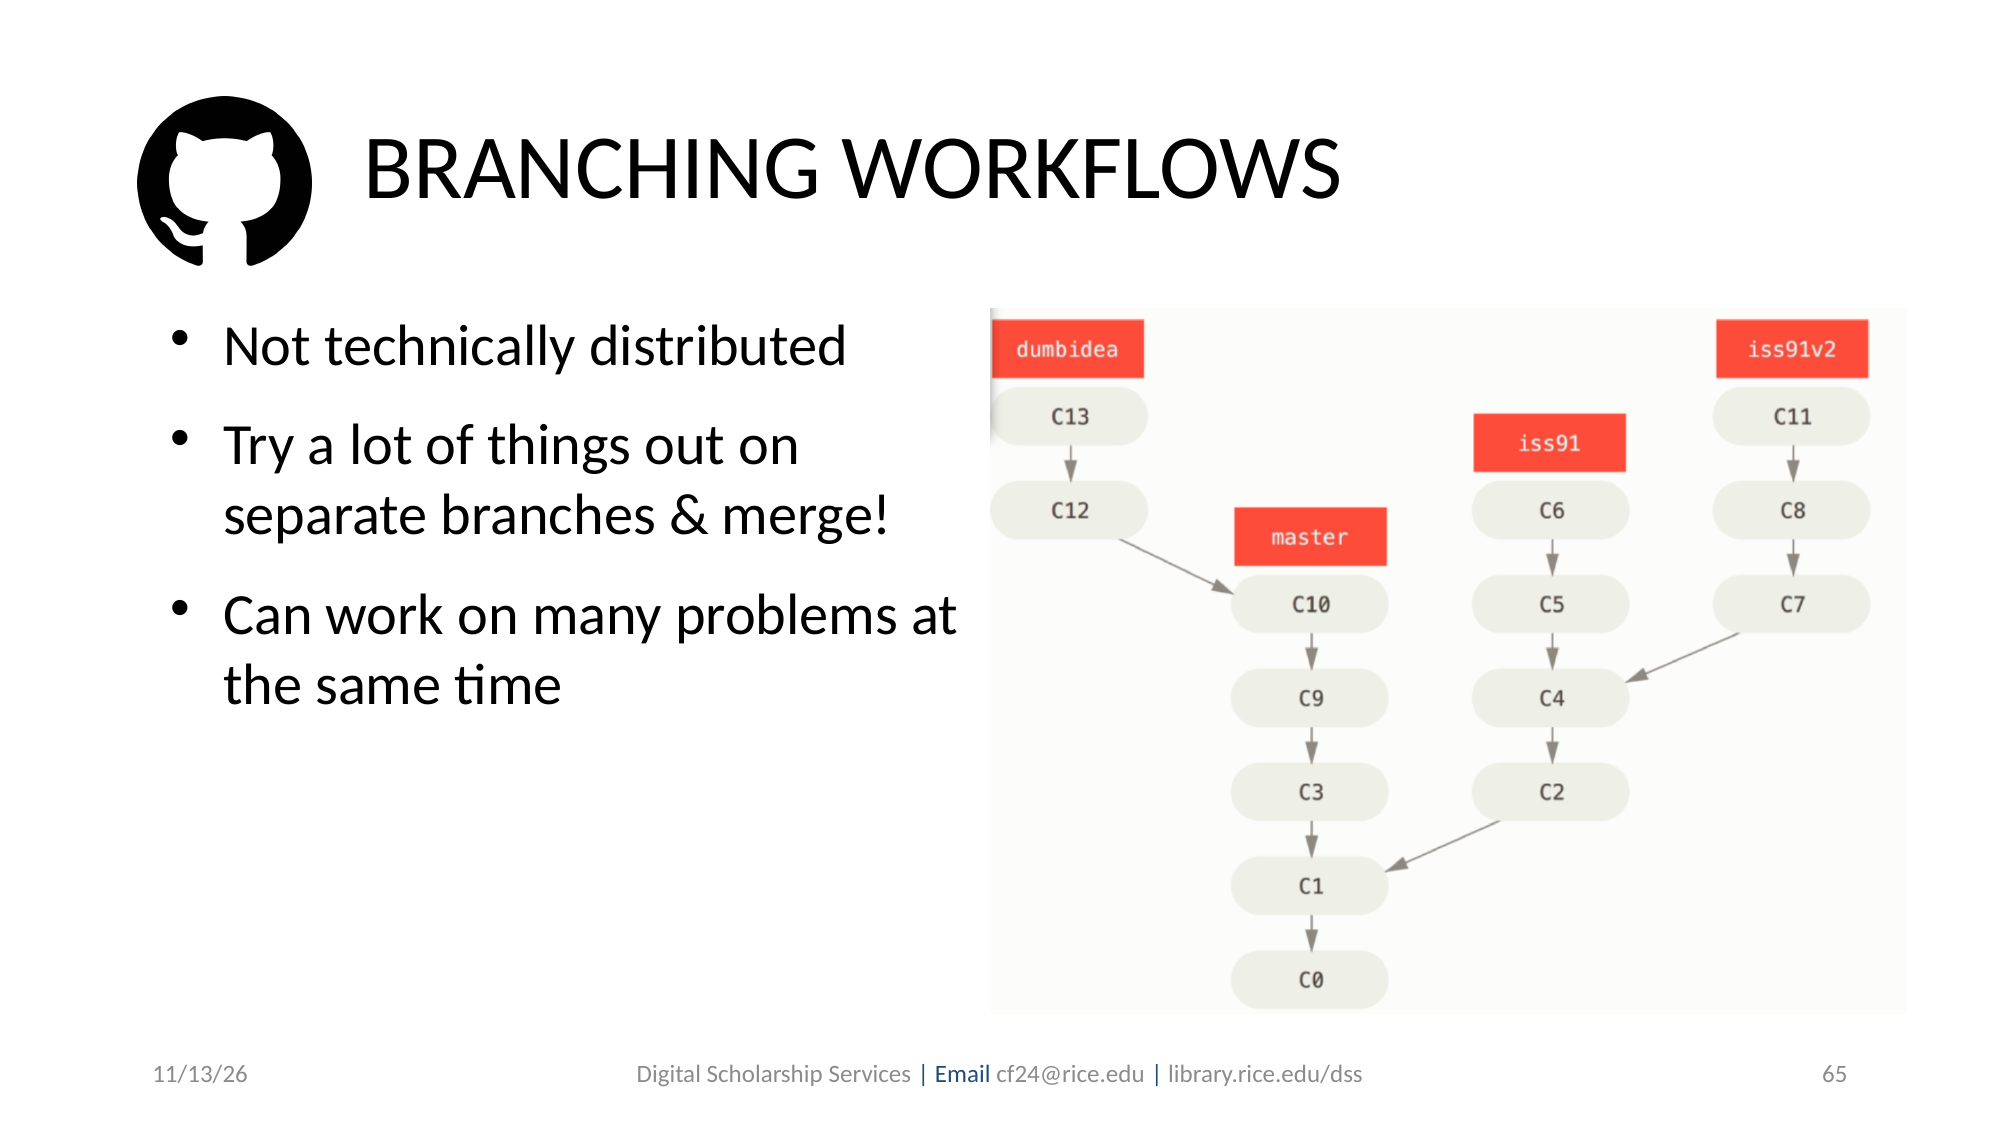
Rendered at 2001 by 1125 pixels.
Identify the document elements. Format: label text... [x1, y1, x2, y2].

text_box Digital Scholarship Services | Email cf24@rice.edu | library.rice.edu/dss [587, 1042, 1412, 1103]
picture [137, 96, 312, 270]
text_box Not technically distributed Try a lot of things out on separate branches & merge! Can work on many problems at the same time [137, 299, 1005, 1014]
picture [989, 307, 1907, 1014]
text_box 9/29/2019 [137, 1042, 587, 1103]
text_box BRANCHING WORKFLOWS [348, 59, 1863, 278]
text_box 65 [1412, 1042, 1863, 1103]
